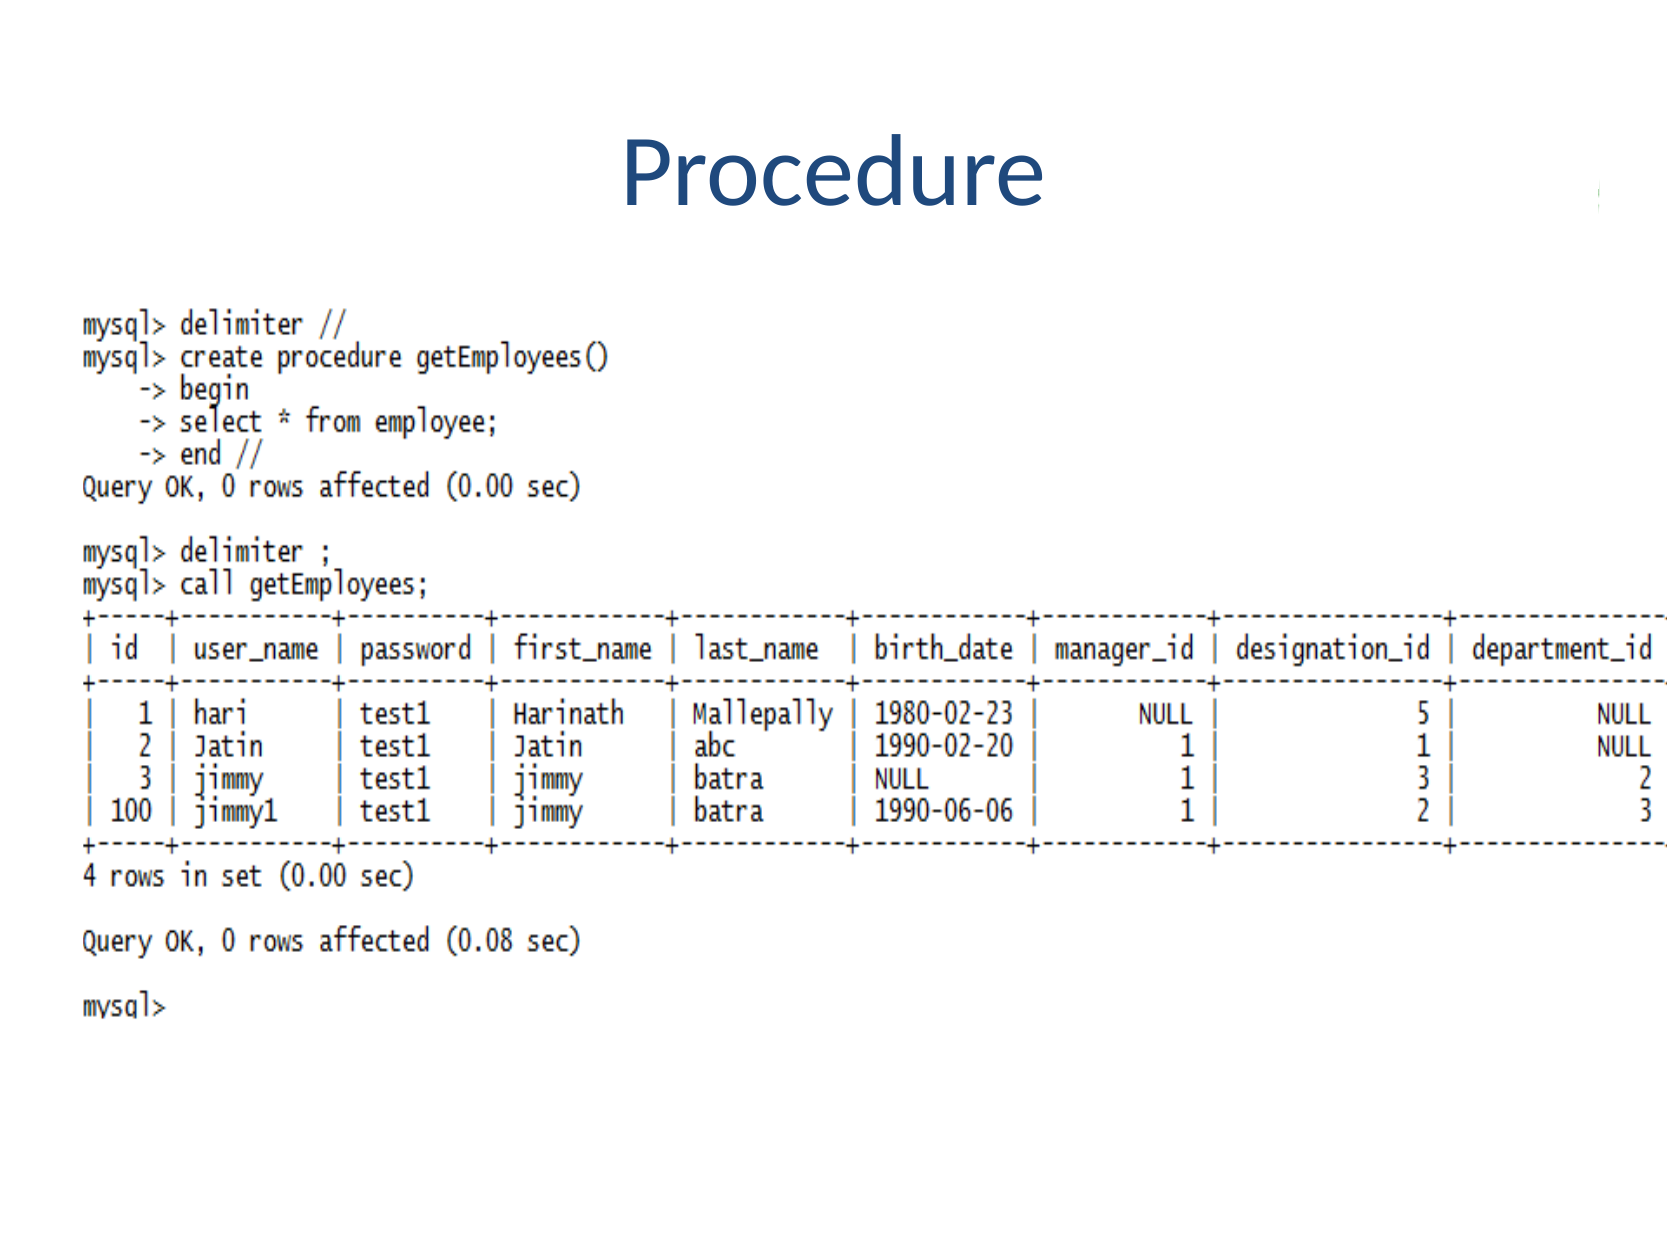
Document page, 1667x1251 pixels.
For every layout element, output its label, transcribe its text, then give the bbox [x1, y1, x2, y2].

title Procedure [83, 33, 1584, 243]
text_box [83, 291, 1667, 1034]
